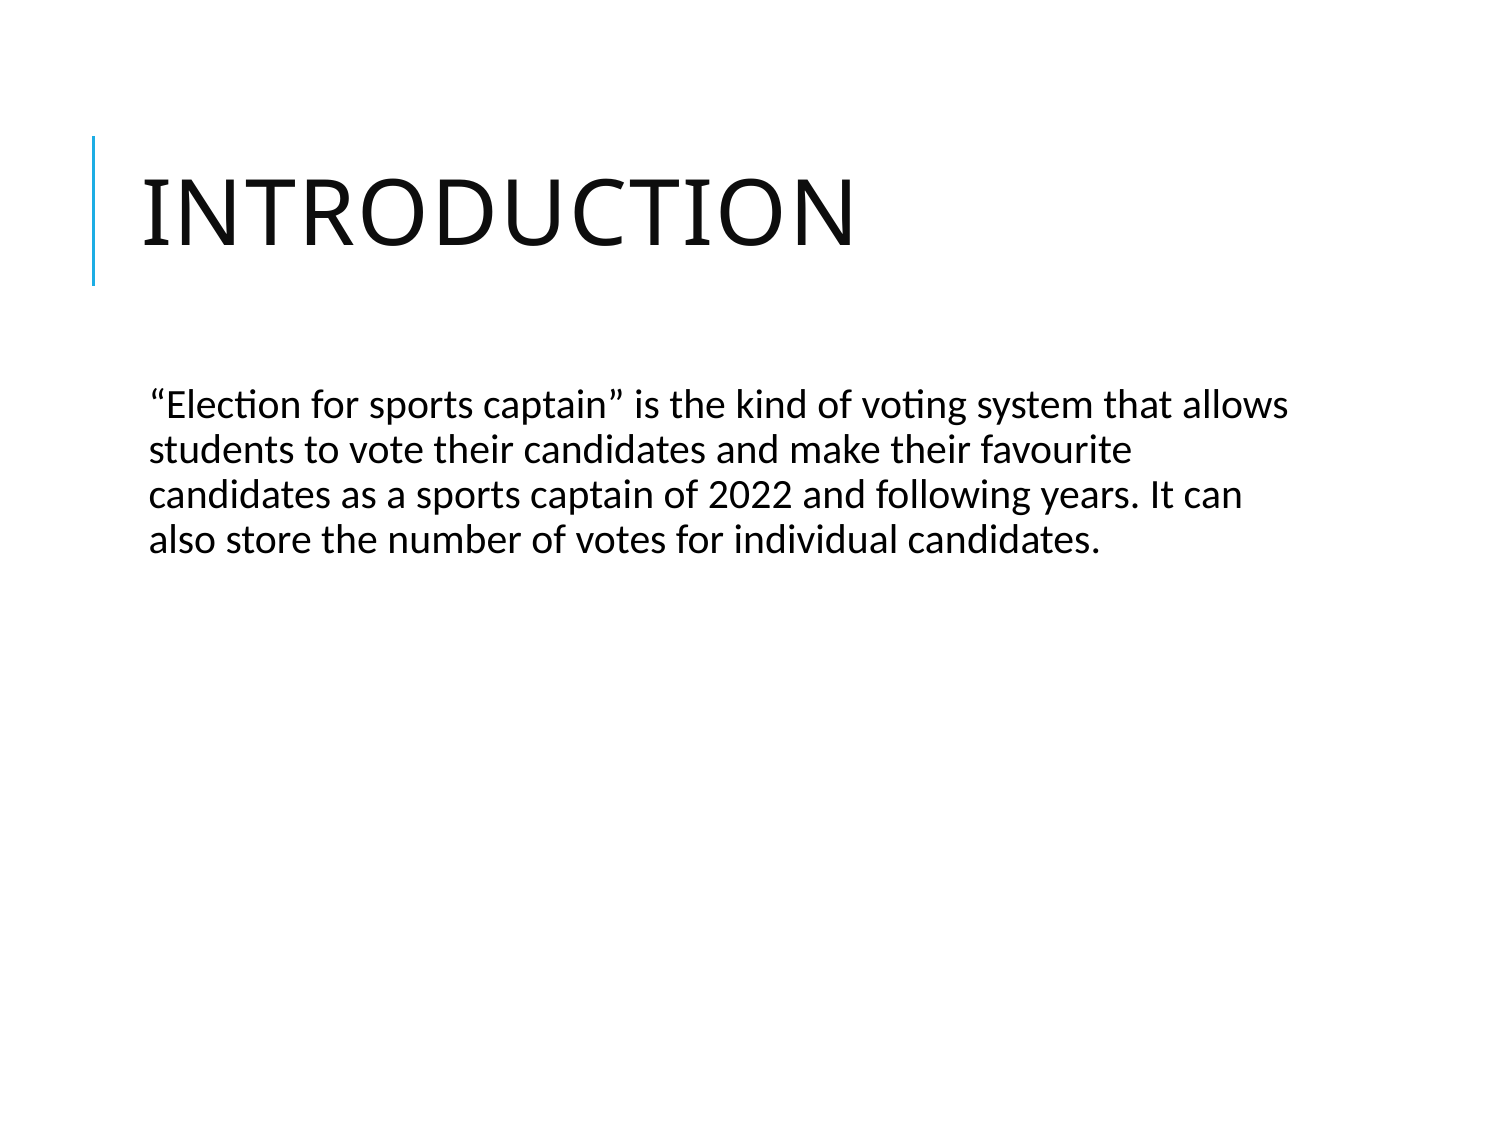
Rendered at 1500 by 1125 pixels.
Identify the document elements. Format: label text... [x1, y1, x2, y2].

title Introduction [126, 96, 1322, 342]
list “Election for sports captain” is the kind of voting system that allows students to vote their candidates and make their favourite candidates as a sports captain of 2022 and following years. It can also store the number of votes for individual candidates. [126, 375, 1322, 1035]
